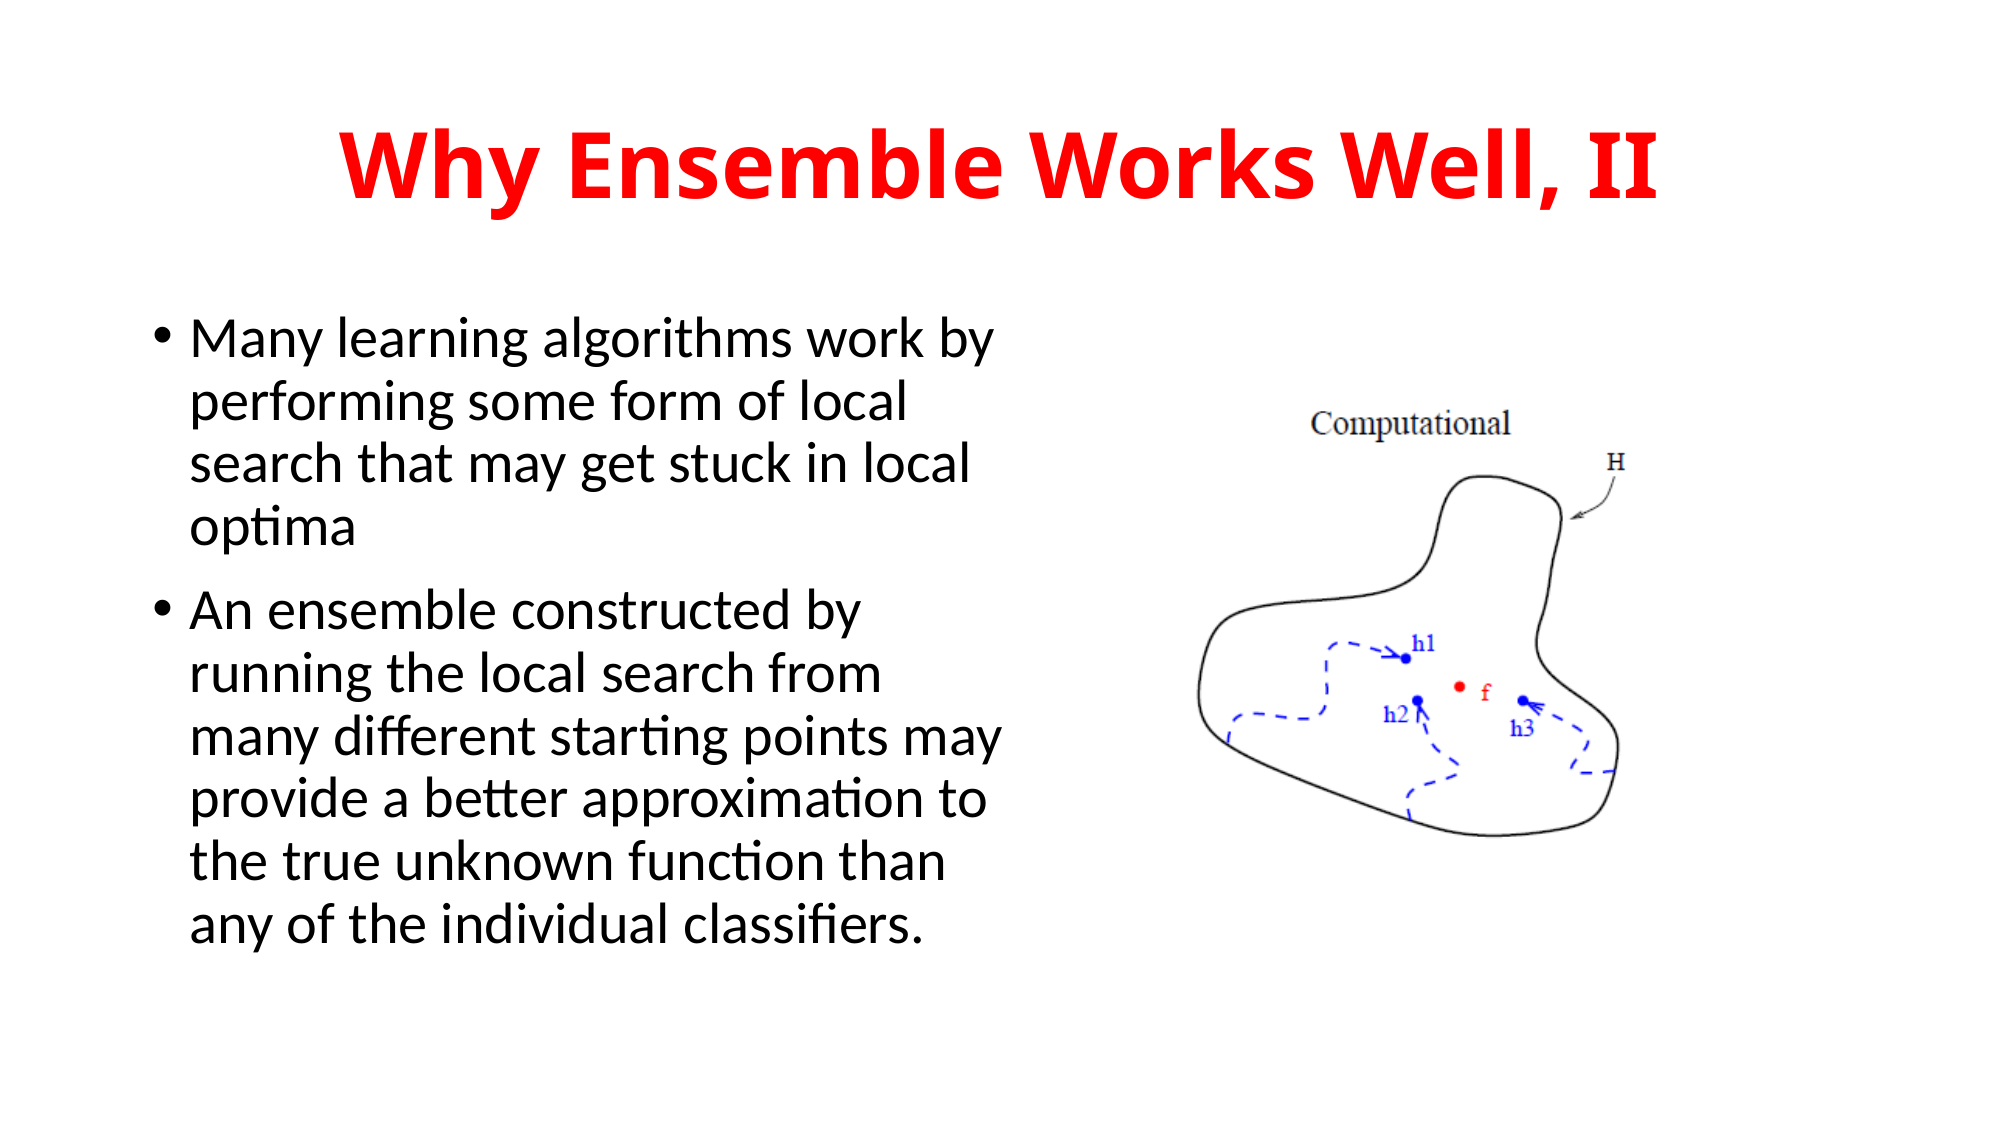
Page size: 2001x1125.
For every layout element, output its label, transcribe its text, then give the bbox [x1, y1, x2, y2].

picture [1172, 393, 1671, 853]
list Many learning algorithms work by performing some form of local search that may get stuck in local optima An ensemble constructed by running the local search from many different starting points may provide a better approximation to the true unknown function than any of the individual classifiers. [137, 299, 1038, 1014]
title Why Ensemble Works Well, II [137, 59, 1863, 278]
